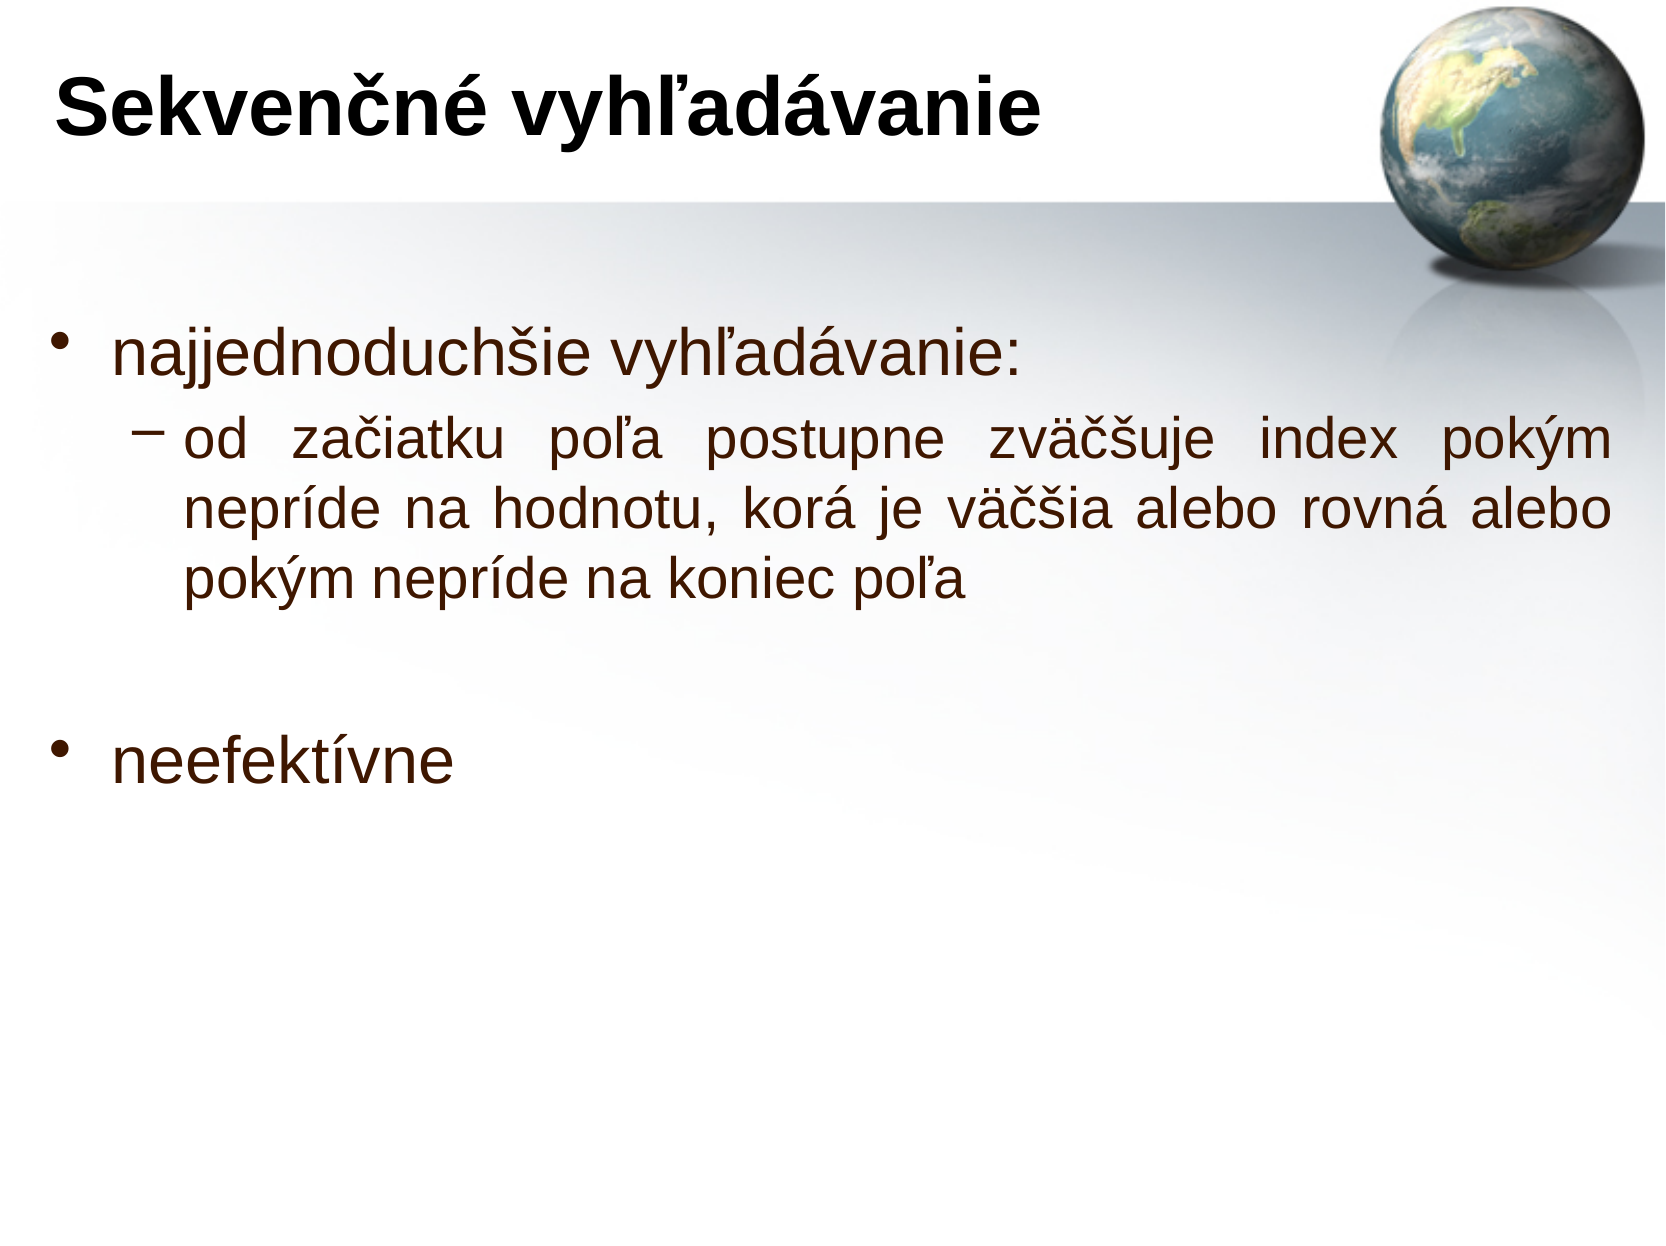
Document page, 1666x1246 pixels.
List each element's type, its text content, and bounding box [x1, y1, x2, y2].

picture [0, 0, 1666, 1246]
title Sekvenčné vyhľadávanie [37, 24, 1375, 179]
list najjednoduchšie vyhľadávanie: od začiatku poľa postupne zväčšuje index pokým nepríde na hodnotu, korá je väčšia alebo rovná alebo pokým nepríde na koniec poľa neefektívne [32, 300, 1632, 1175]
